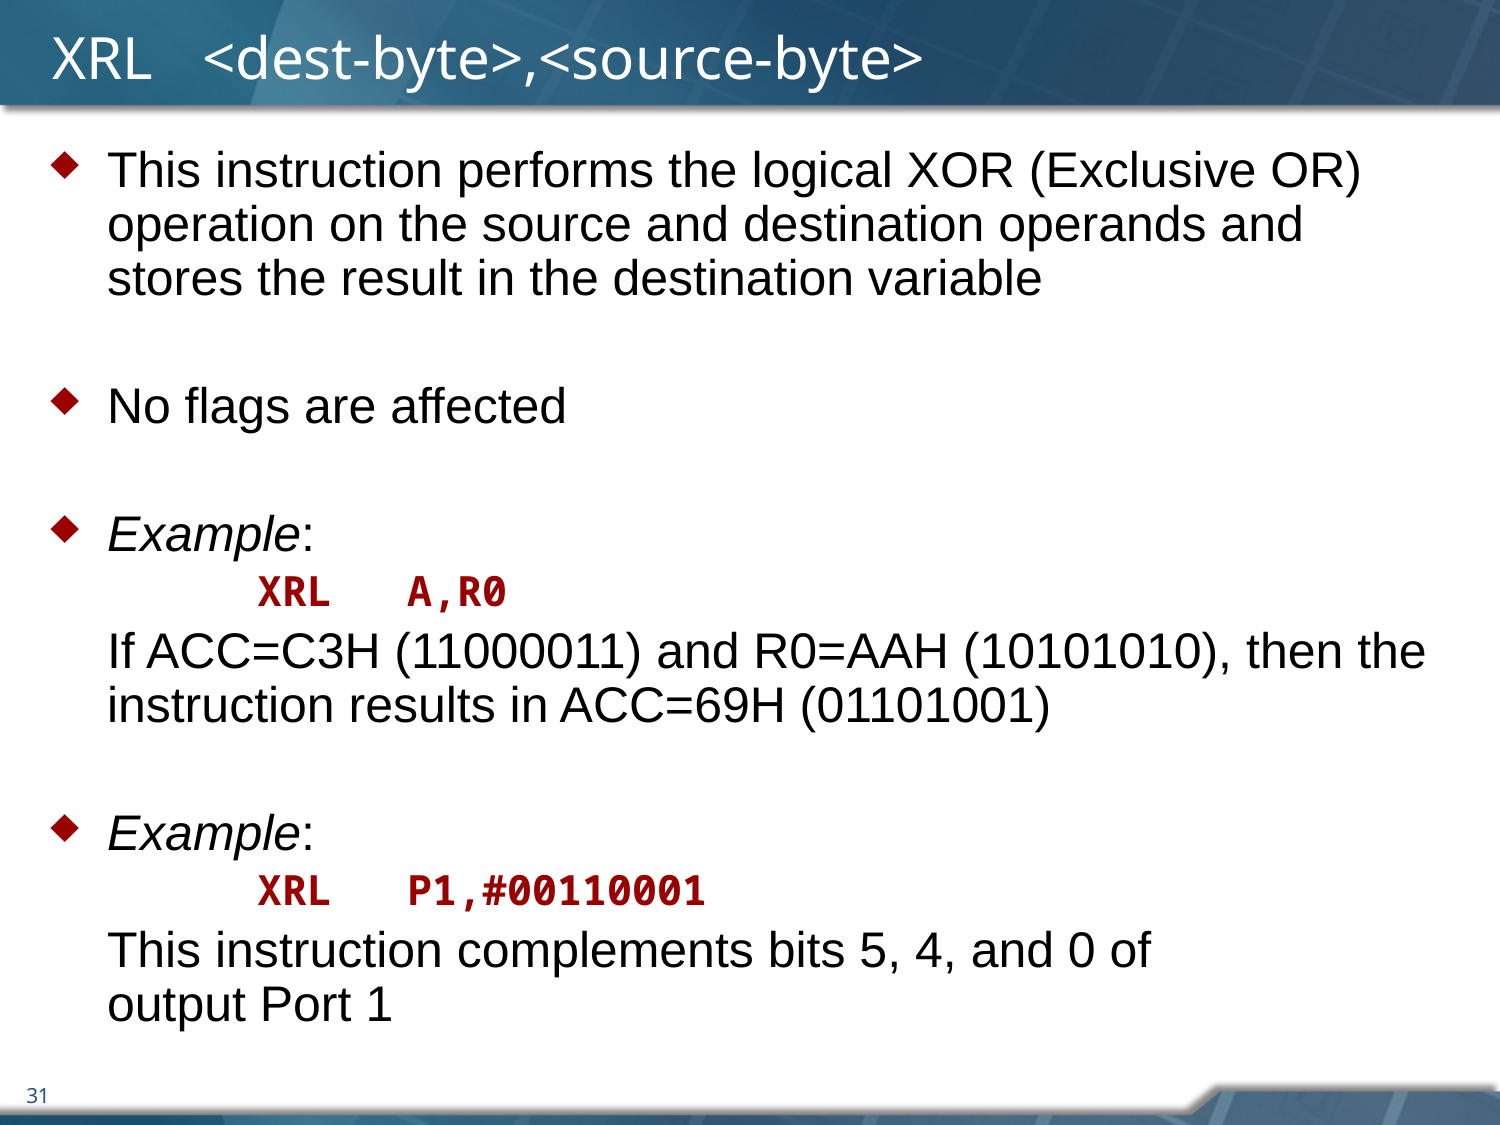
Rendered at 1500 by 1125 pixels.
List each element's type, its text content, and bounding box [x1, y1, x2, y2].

list This instruction performs the logical XOR (Exclusive OR) operation on the source and destination operands and stores the result in the destination variable No flags are affected Example: XRL A,R0 If ACC=C3H (11000011) and R0=AAH (10101010), then the instruction results in ACC=69H (01101001) Example: XRL P1,#00110001 This instruction complements bits 5, 4, and 0 of output Port 1 [37, 137, 1462, 1067]
title XRL <dest-byte>,<source-byte> [37, 0, 1462, 113]
picture [0, 0, 1500, 124]
picture [0, 1070, 1500, 1125]
